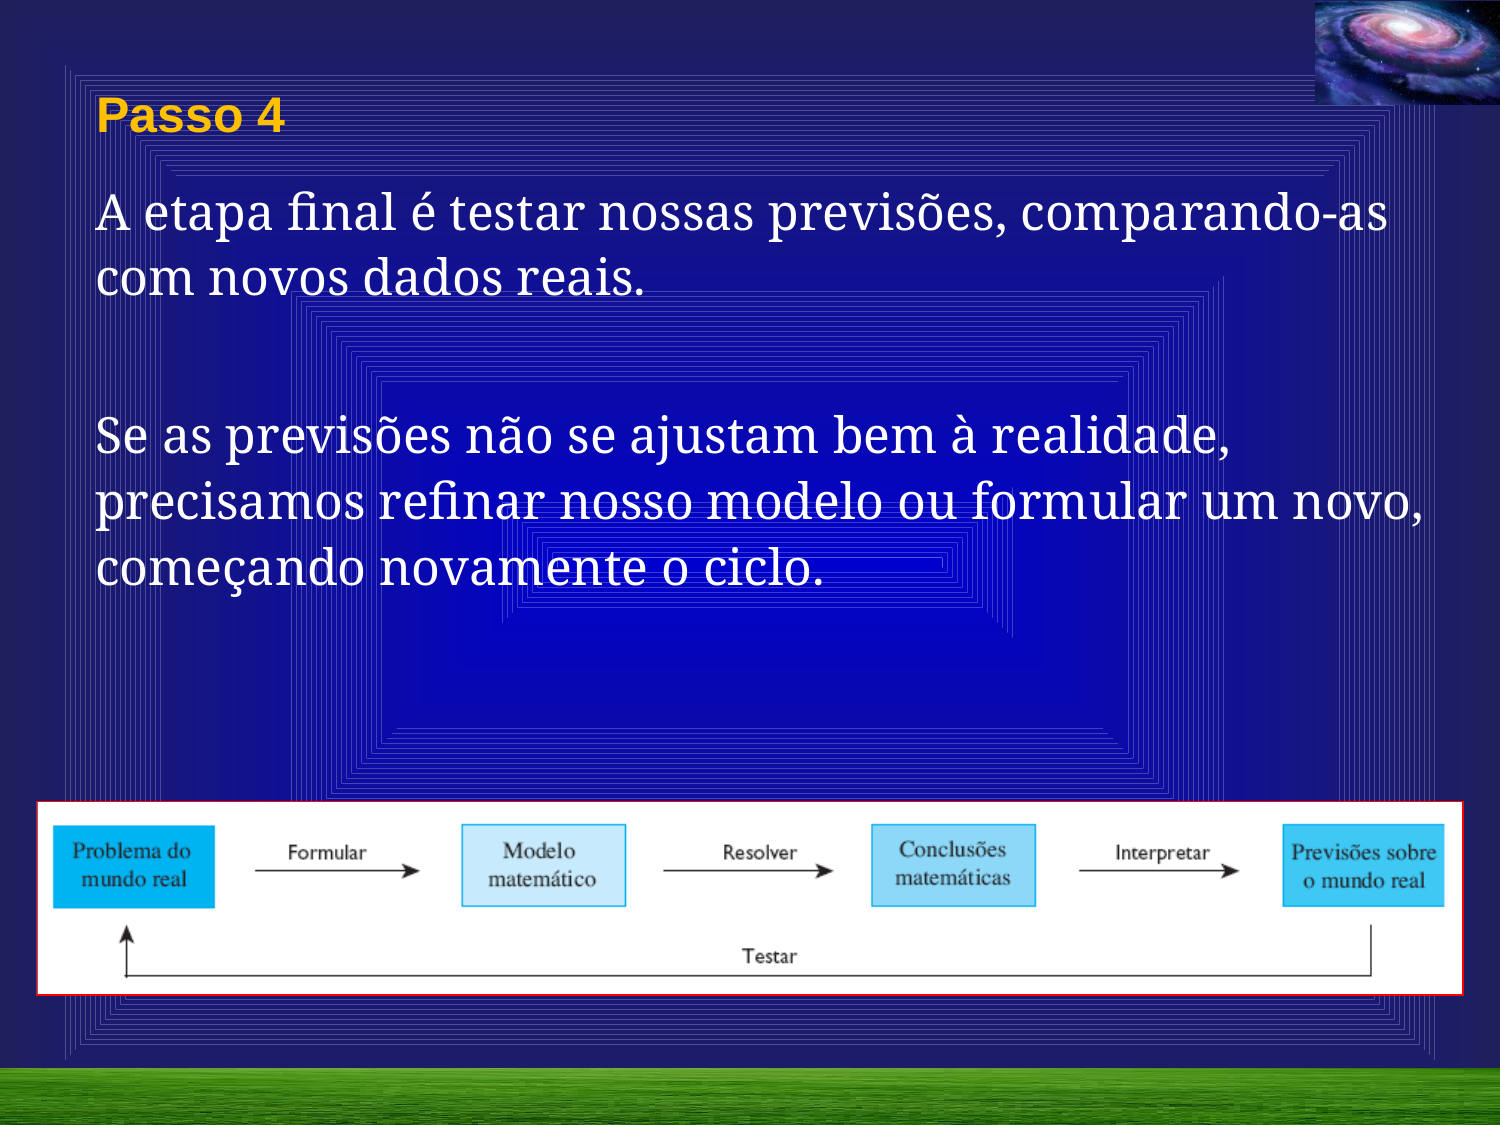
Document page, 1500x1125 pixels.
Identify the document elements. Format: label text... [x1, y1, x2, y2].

list A etapa final é testar nossas previsões, comparando-as com novos dados reais. Se as previsões não se ajustam bem à realidade, precisamos refinar nosso modelo ou formular um novo, começando novamente o ciclo. [79, 166, 1484, 944]
picture [37, 802, 1463, 995]
picture [1315, 1, 1500, 105]
text_box Passo 4 [82, 63, 1118, 150]
picture [0, 1068, 1500, 1125]
